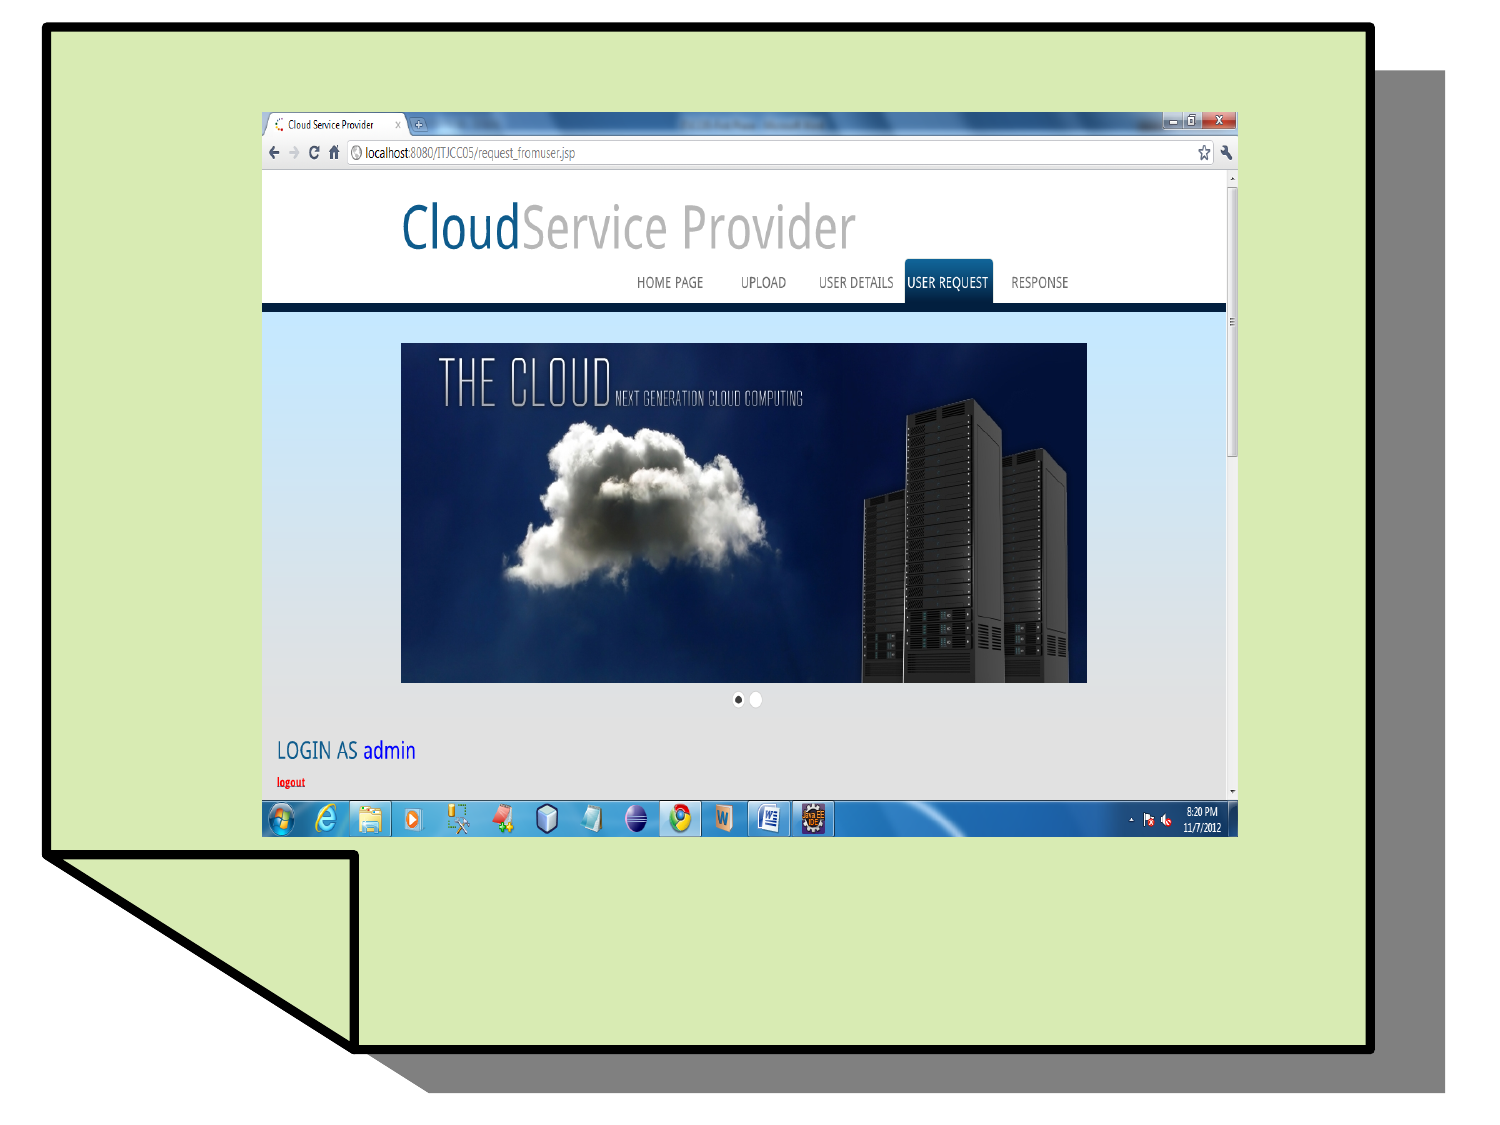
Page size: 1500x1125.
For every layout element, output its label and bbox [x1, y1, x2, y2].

picture [262, 112, 1238, 837]
